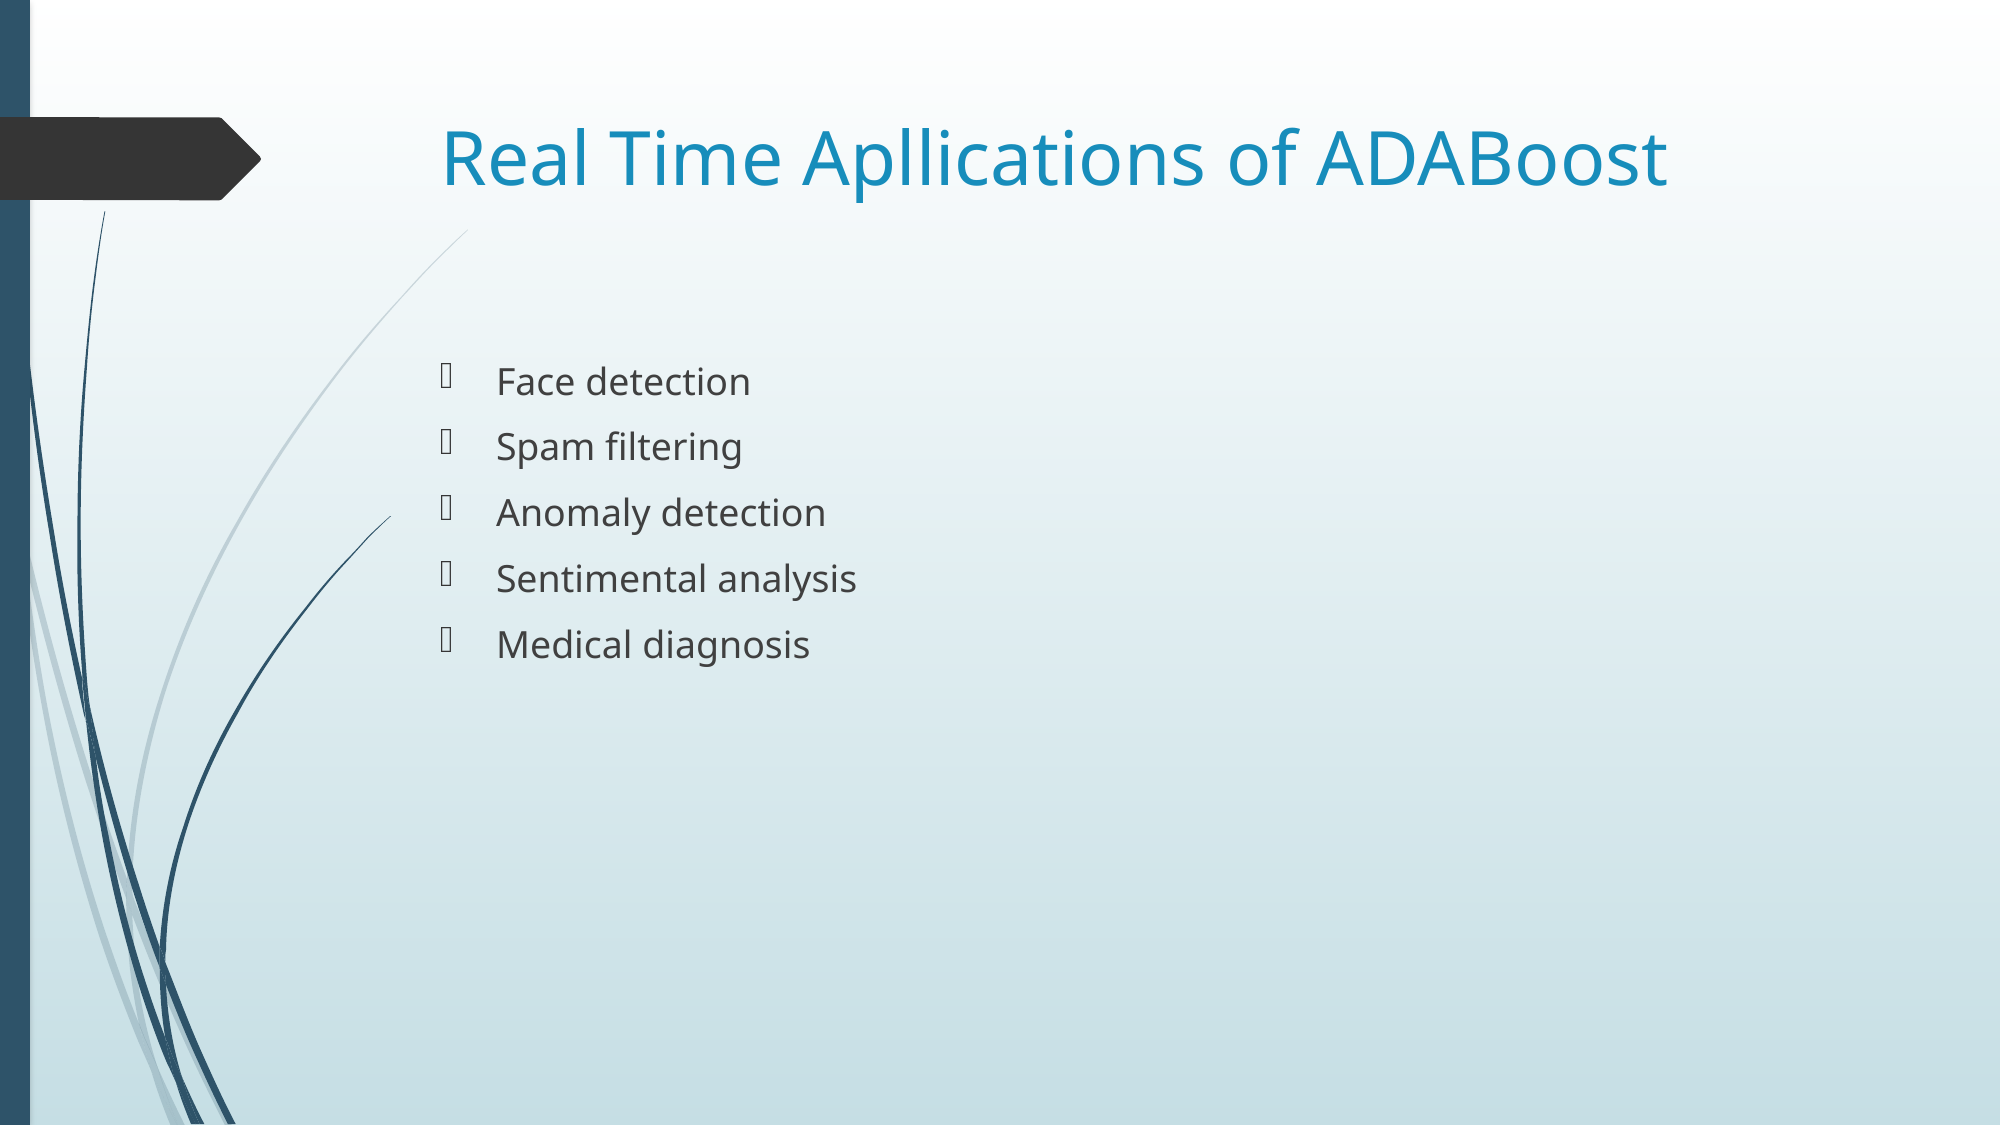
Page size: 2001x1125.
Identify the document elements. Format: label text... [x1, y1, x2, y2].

list Face detection Spam filtering Anomaly detection Sentimental analysis Medical diagnosis [424, 350, 1888, 970]
title Real Time Apllications of ADABoost [425, 102, 1888, 313]
